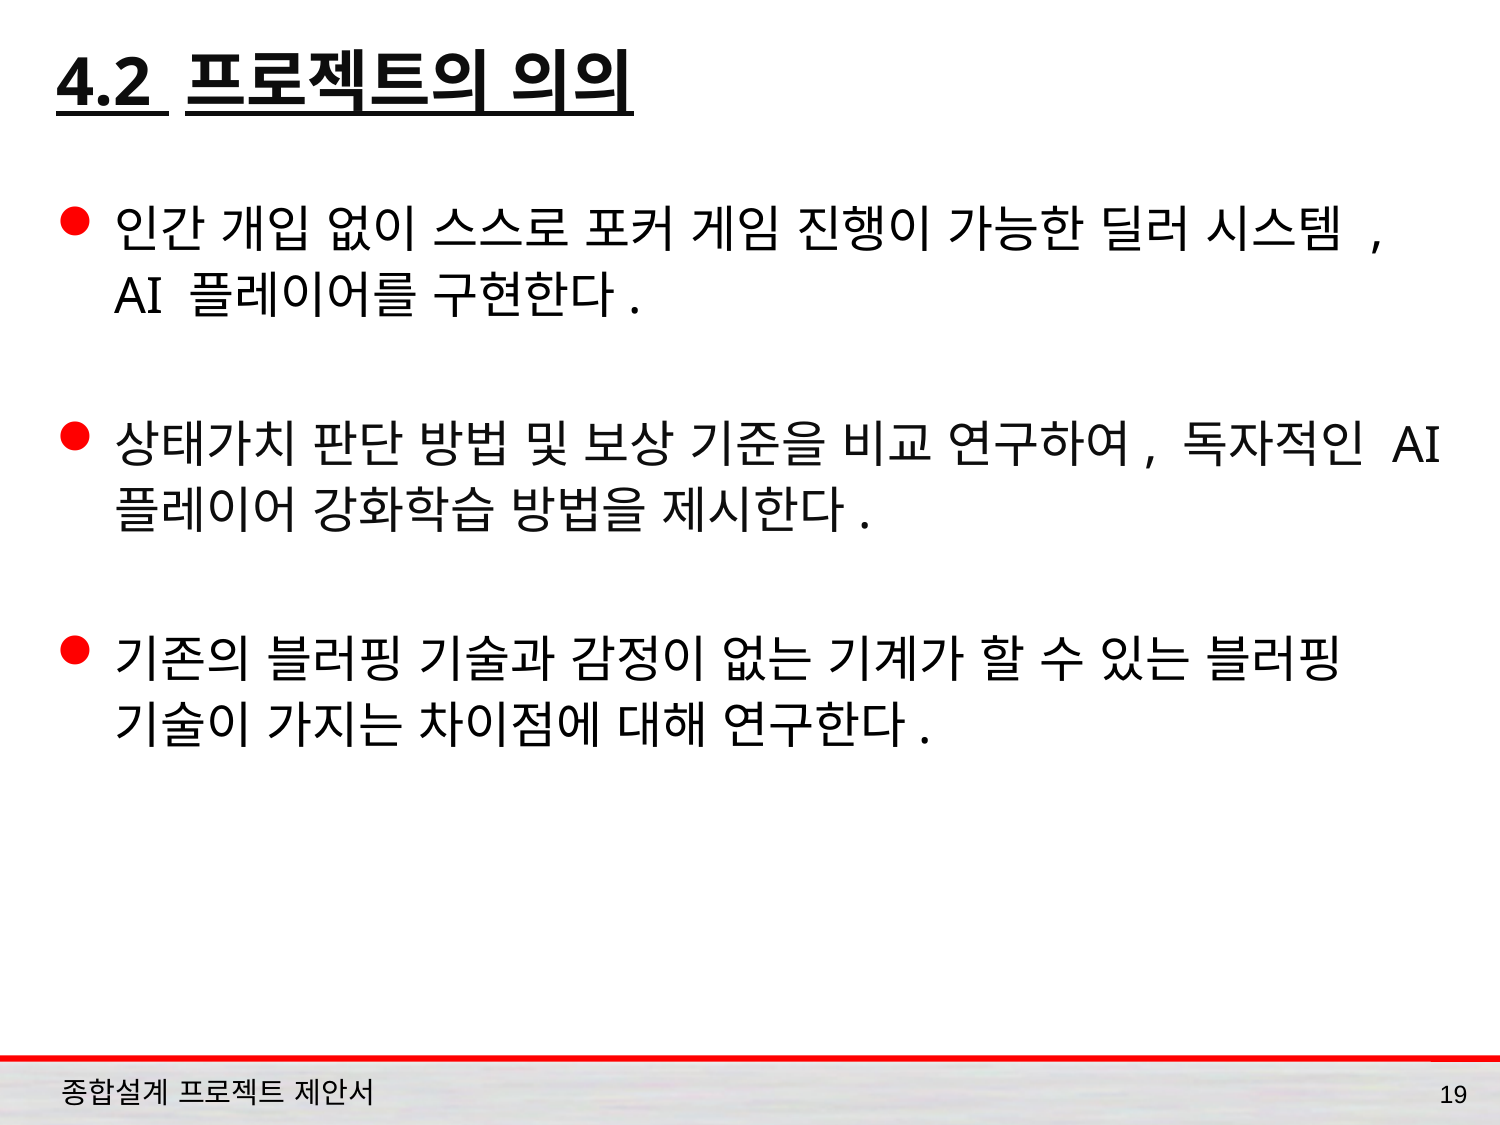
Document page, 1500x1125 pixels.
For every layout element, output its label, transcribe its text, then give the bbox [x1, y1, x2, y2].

picture [0, 1062, 1500, 1125]
title 4.2 프로젝트의 의의 [41, 32, 1459, 126]
list 인간 개입 없이 스스로 포커 게임 진행이 가능한 딜러 시스템 , AI 플레이어를 구현한다. 상태가치 판단 방법 및 보상 기준을 비교 연구하여, 독자적인 AI 플레이어 강화학습 방법을 제시한다. 기존의 블러핑 기술과 감정이 없는 기계가 할 수 있는 블러핑 기술이 가지는 차이점에 대해 연구한다. [41, 184, 1459, 988]
